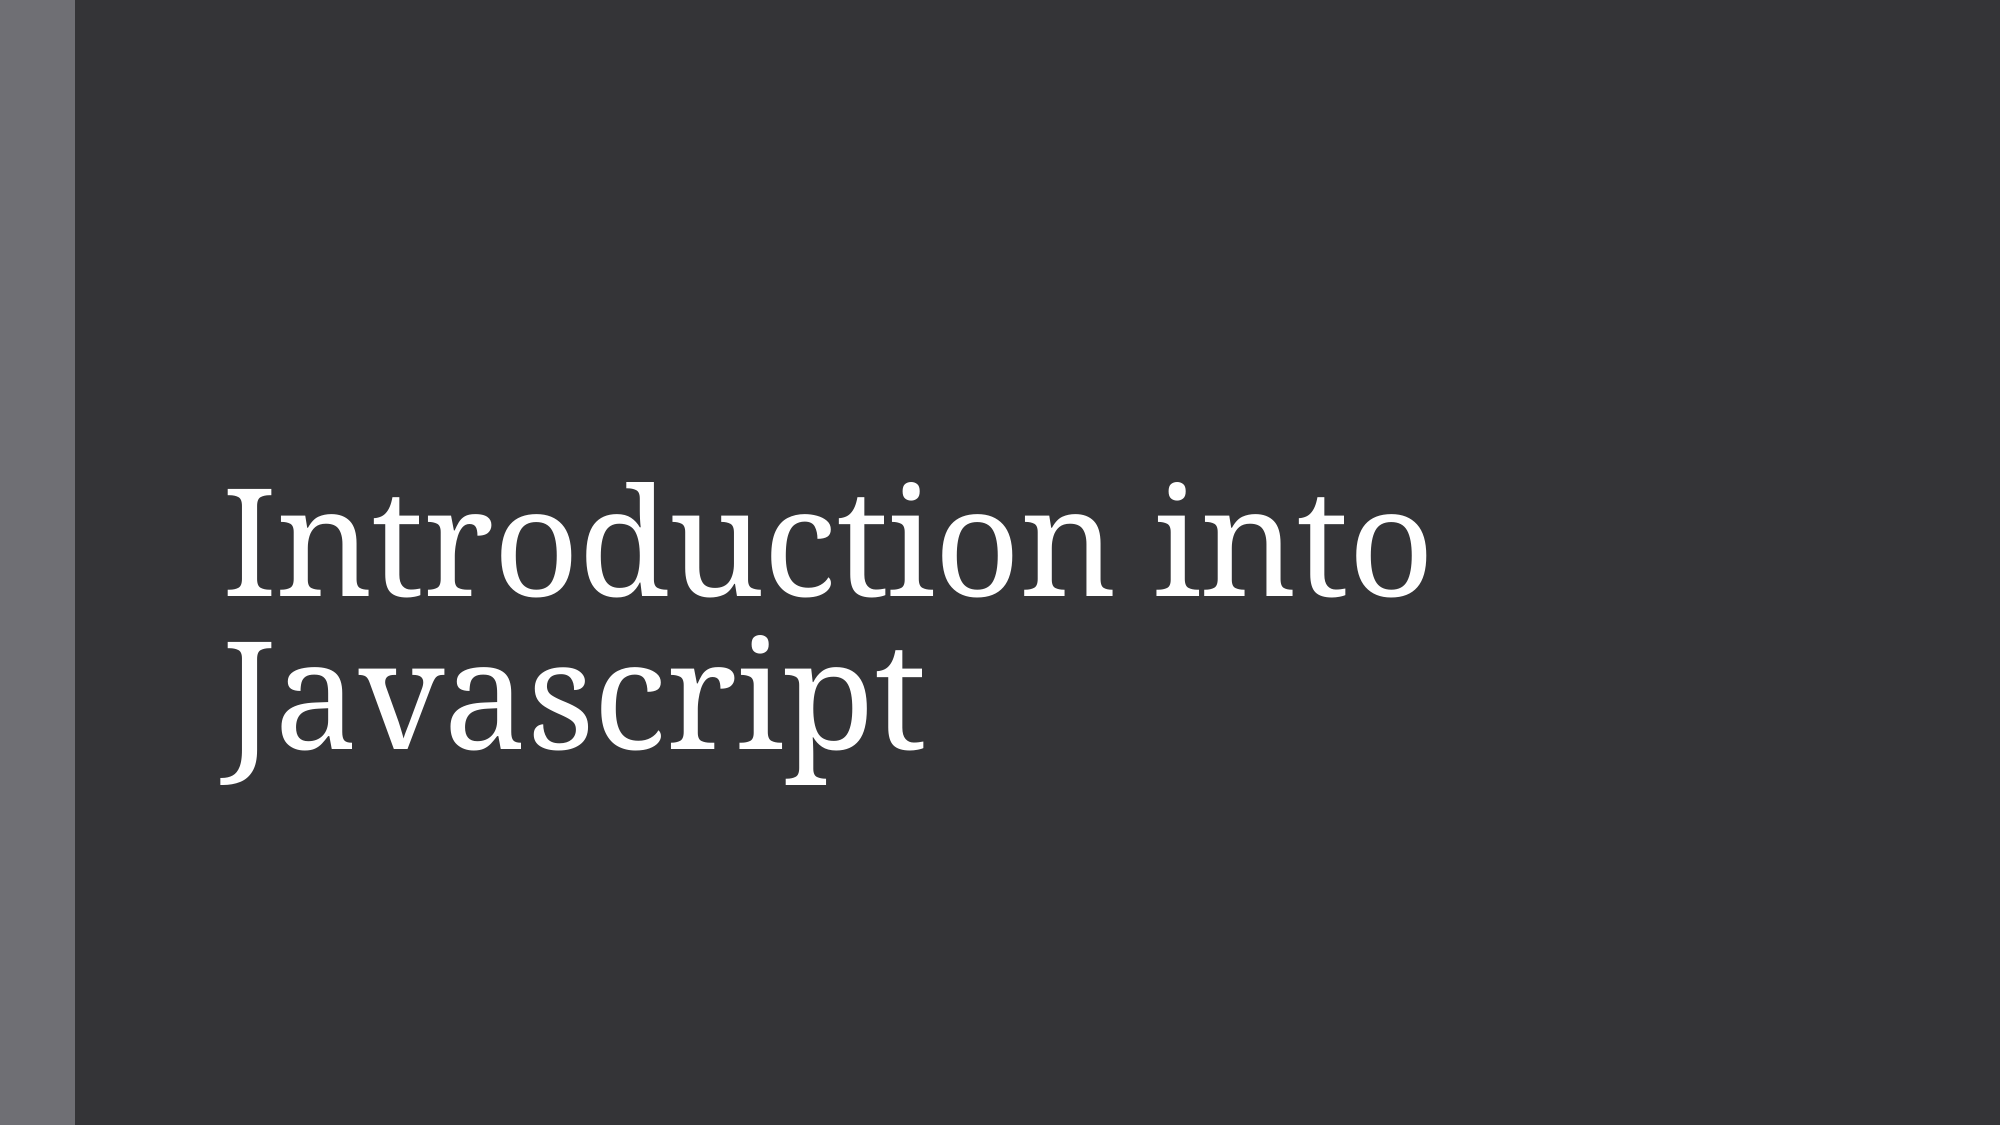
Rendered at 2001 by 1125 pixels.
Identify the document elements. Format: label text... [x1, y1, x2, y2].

title Introduction into Javascript [206, 124, 1752, 788]
